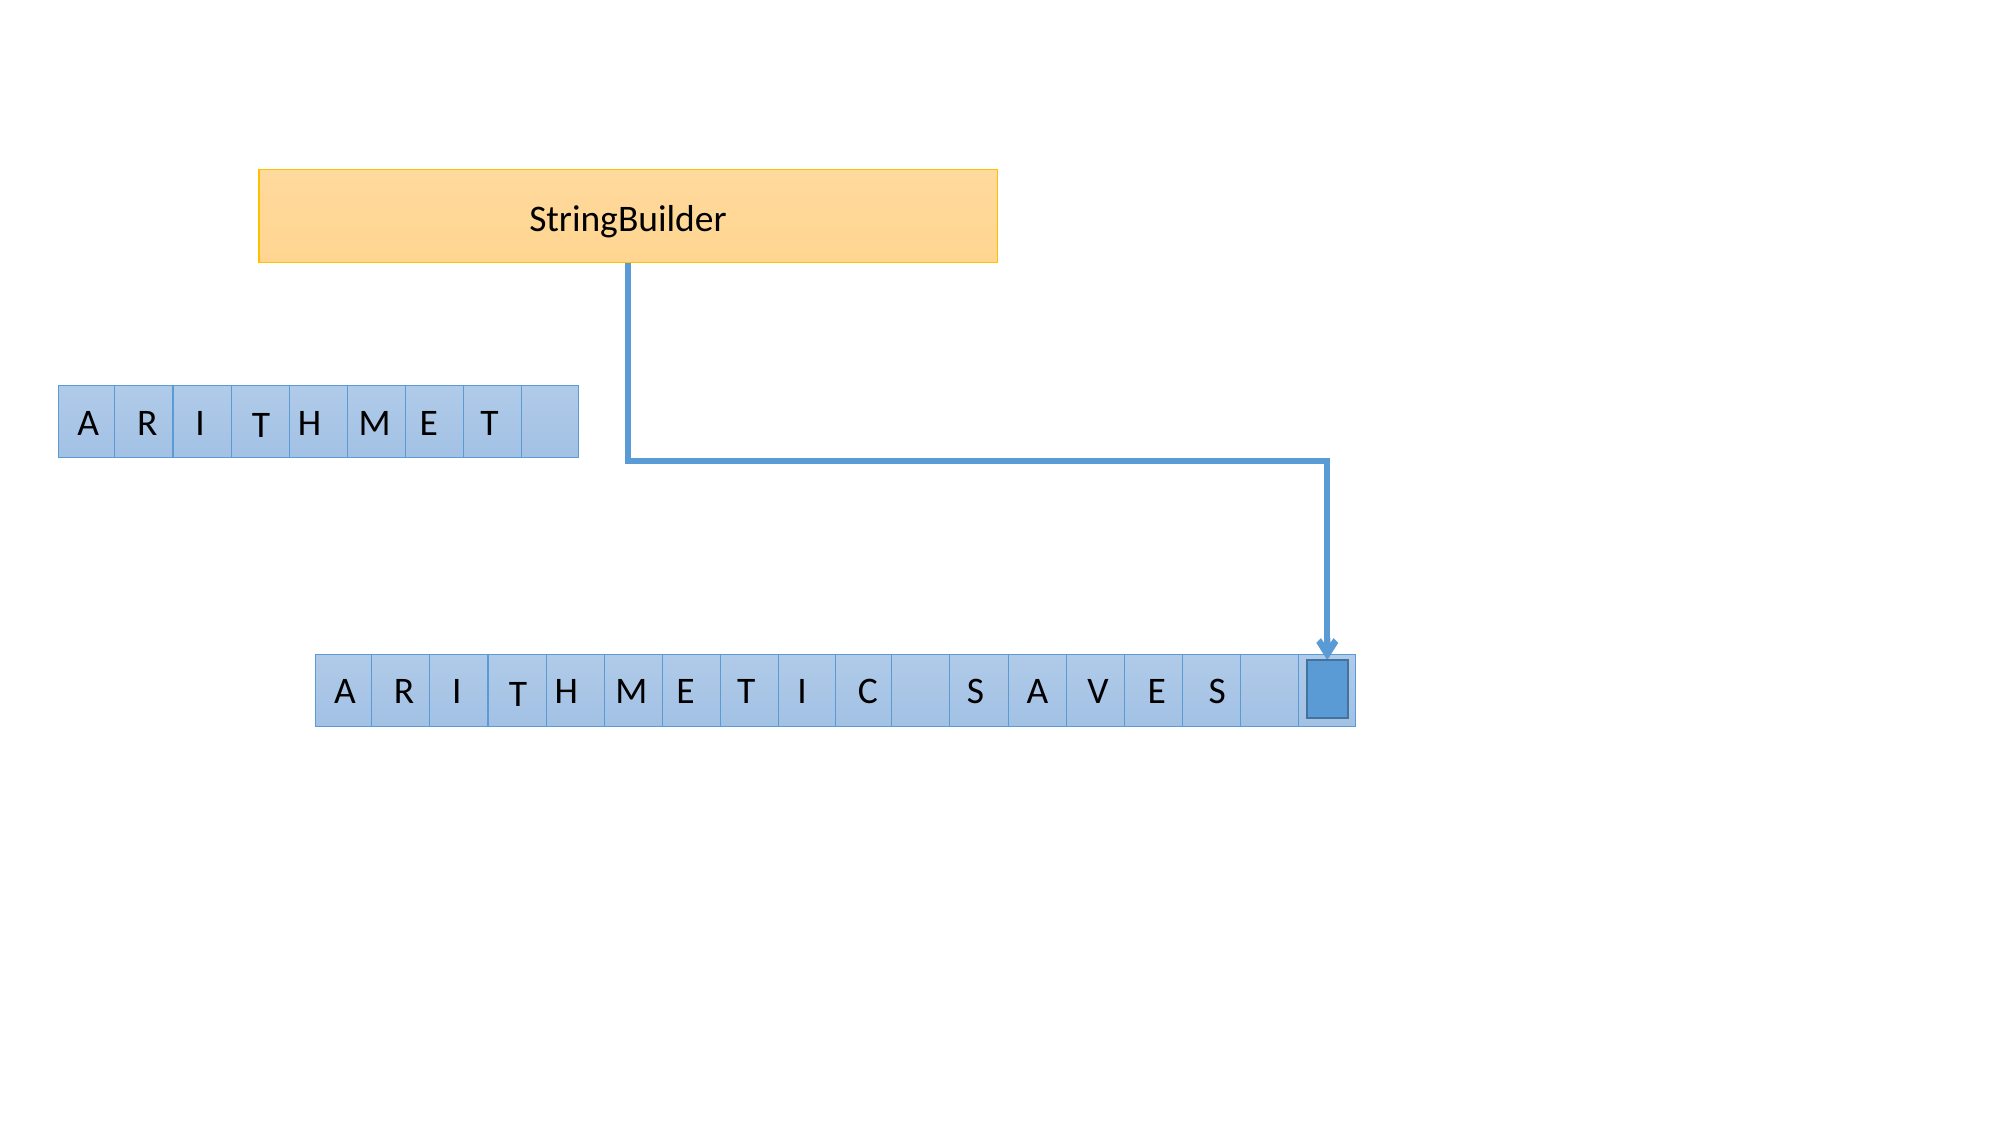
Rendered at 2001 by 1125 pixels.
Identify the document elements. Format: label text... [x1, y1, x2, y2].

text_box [779, 111, 1177, 812]
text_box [58, 385, 579, 458]
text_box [1177, 653, 1356, 727]
text_box StringBuilder [258, 169, 779, 263]
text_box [315, 653, 836, 727]
